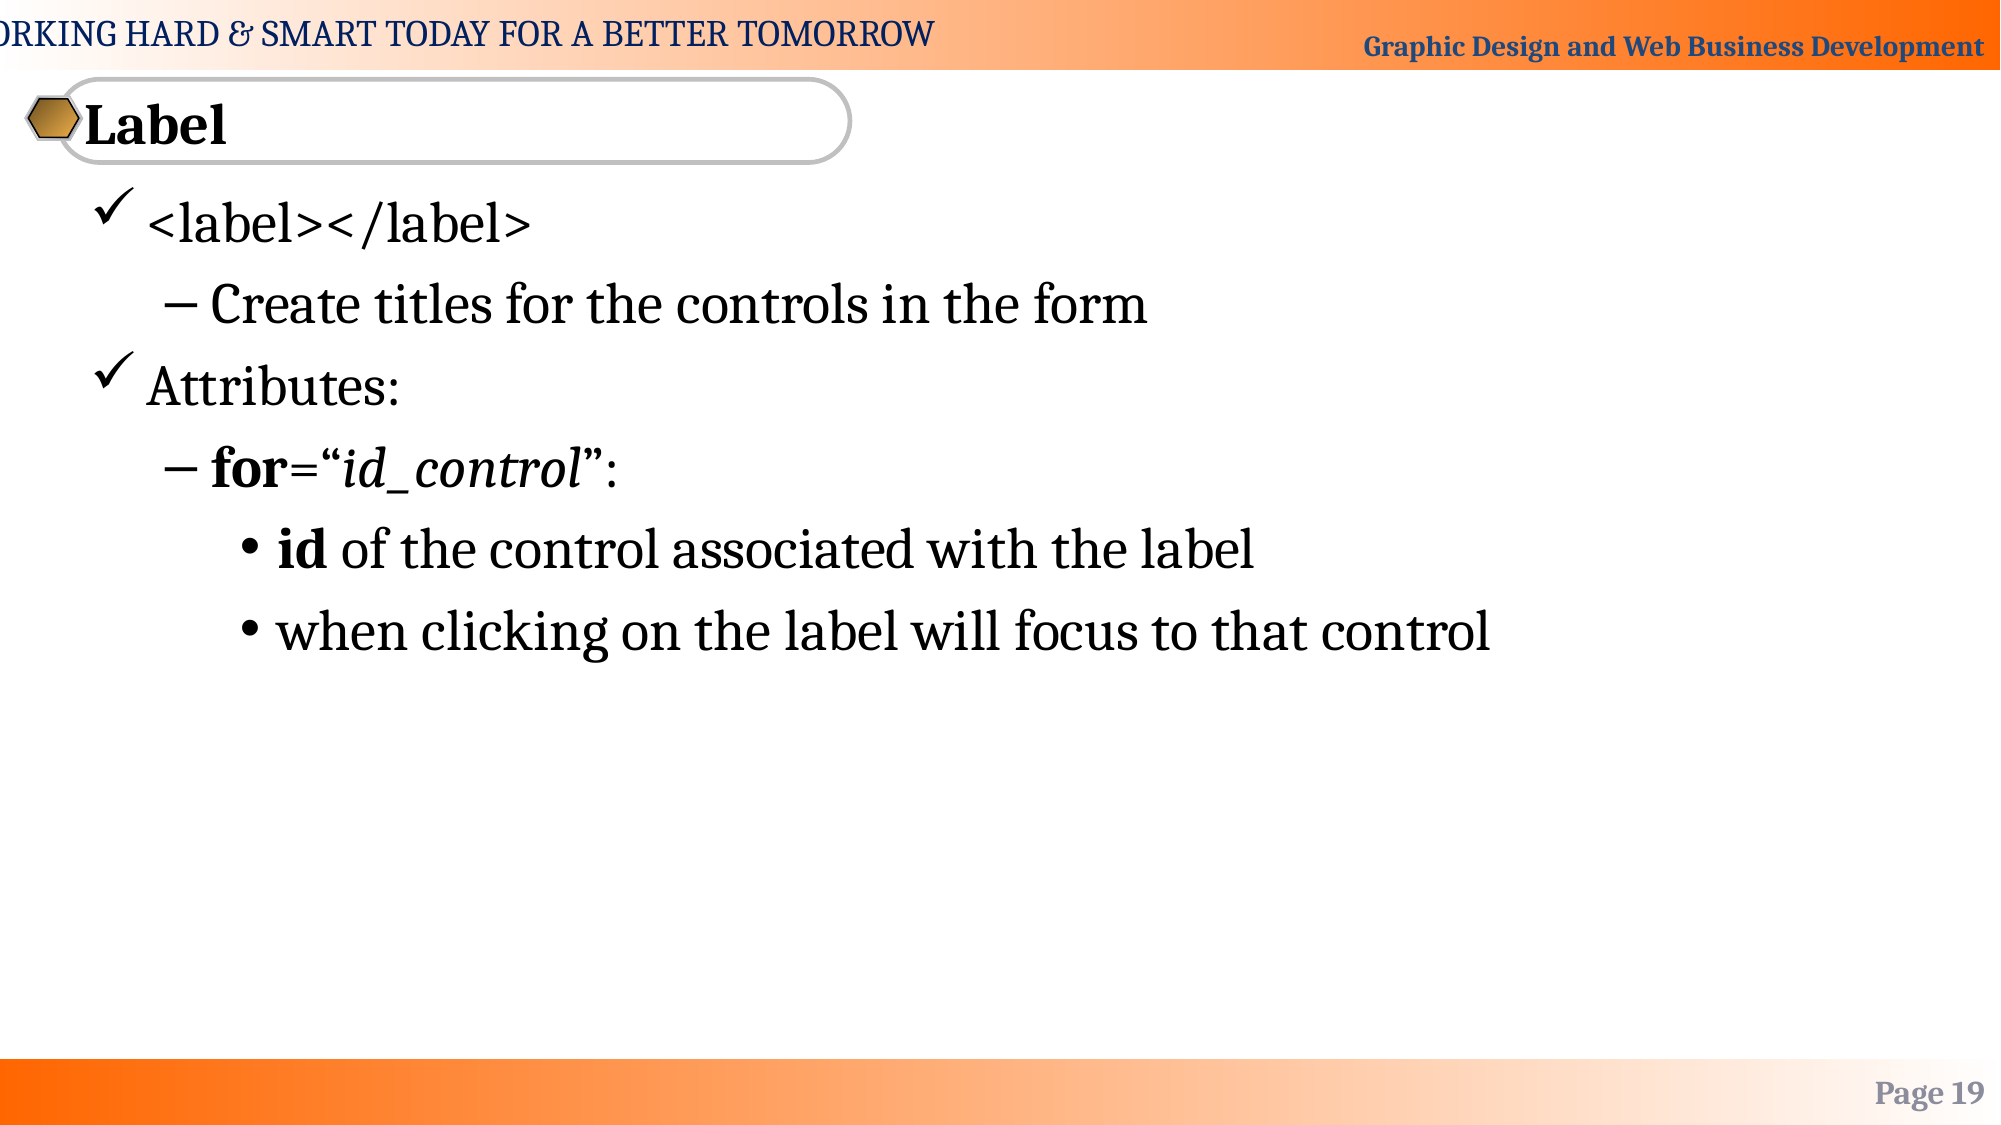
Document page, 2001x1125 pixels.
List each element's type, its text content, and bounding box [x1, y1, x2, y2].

slide_number Page 19 [1533, 1060, 2000, 1121]
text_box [24, 78, 851, 163]
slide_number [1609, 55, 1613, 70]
slide_number Page 2 [1609, 0, 1613, 36]
text_box <label></label> Create titles for the controls in the form Attributes: for=“id_control”: id of the control associated with the label when clicking on the label will focus to that control [74, 176, 1950, 1038]
